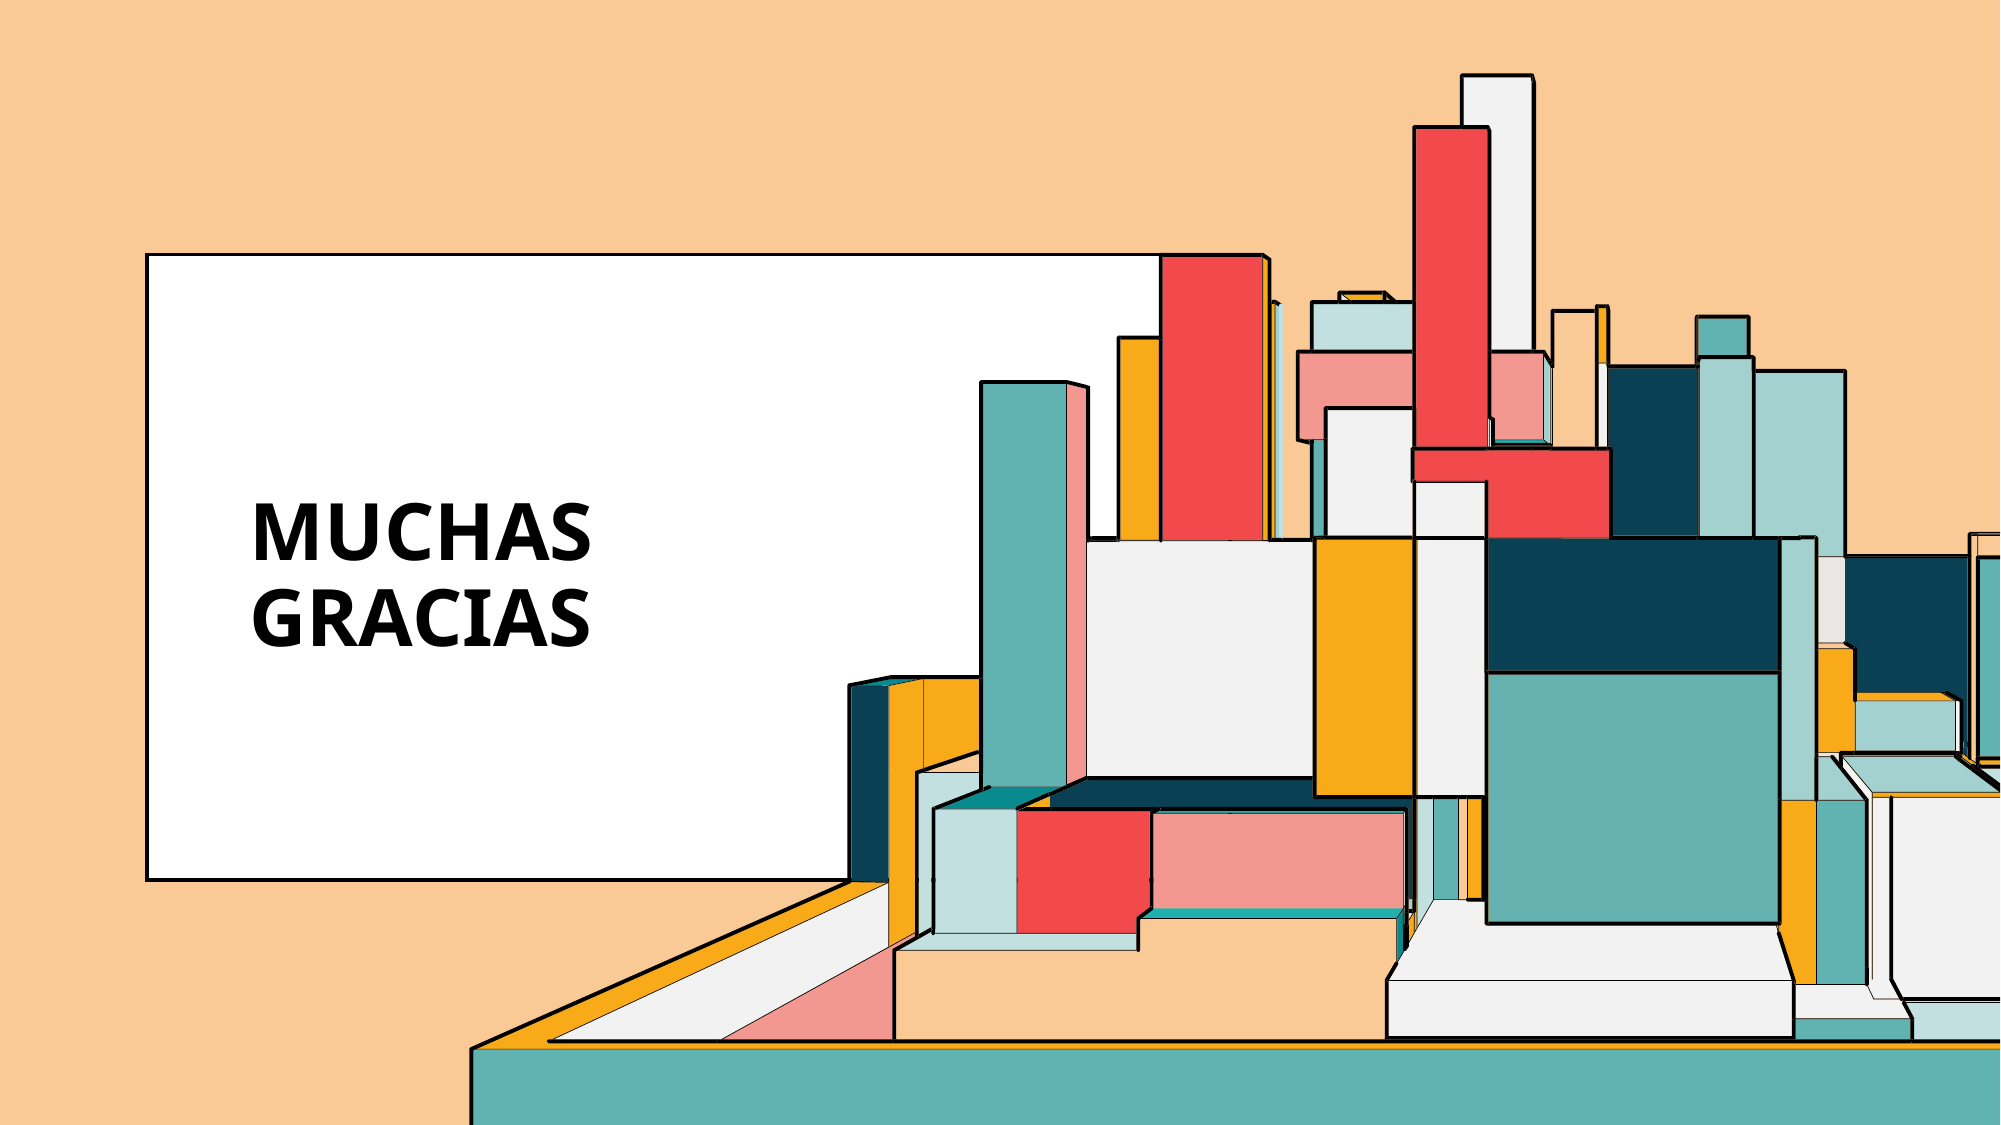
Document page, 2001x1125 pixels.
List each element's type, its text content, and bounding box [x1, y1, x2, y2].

title MUCHAS GRACIAS [234, 453, 941, 671]
